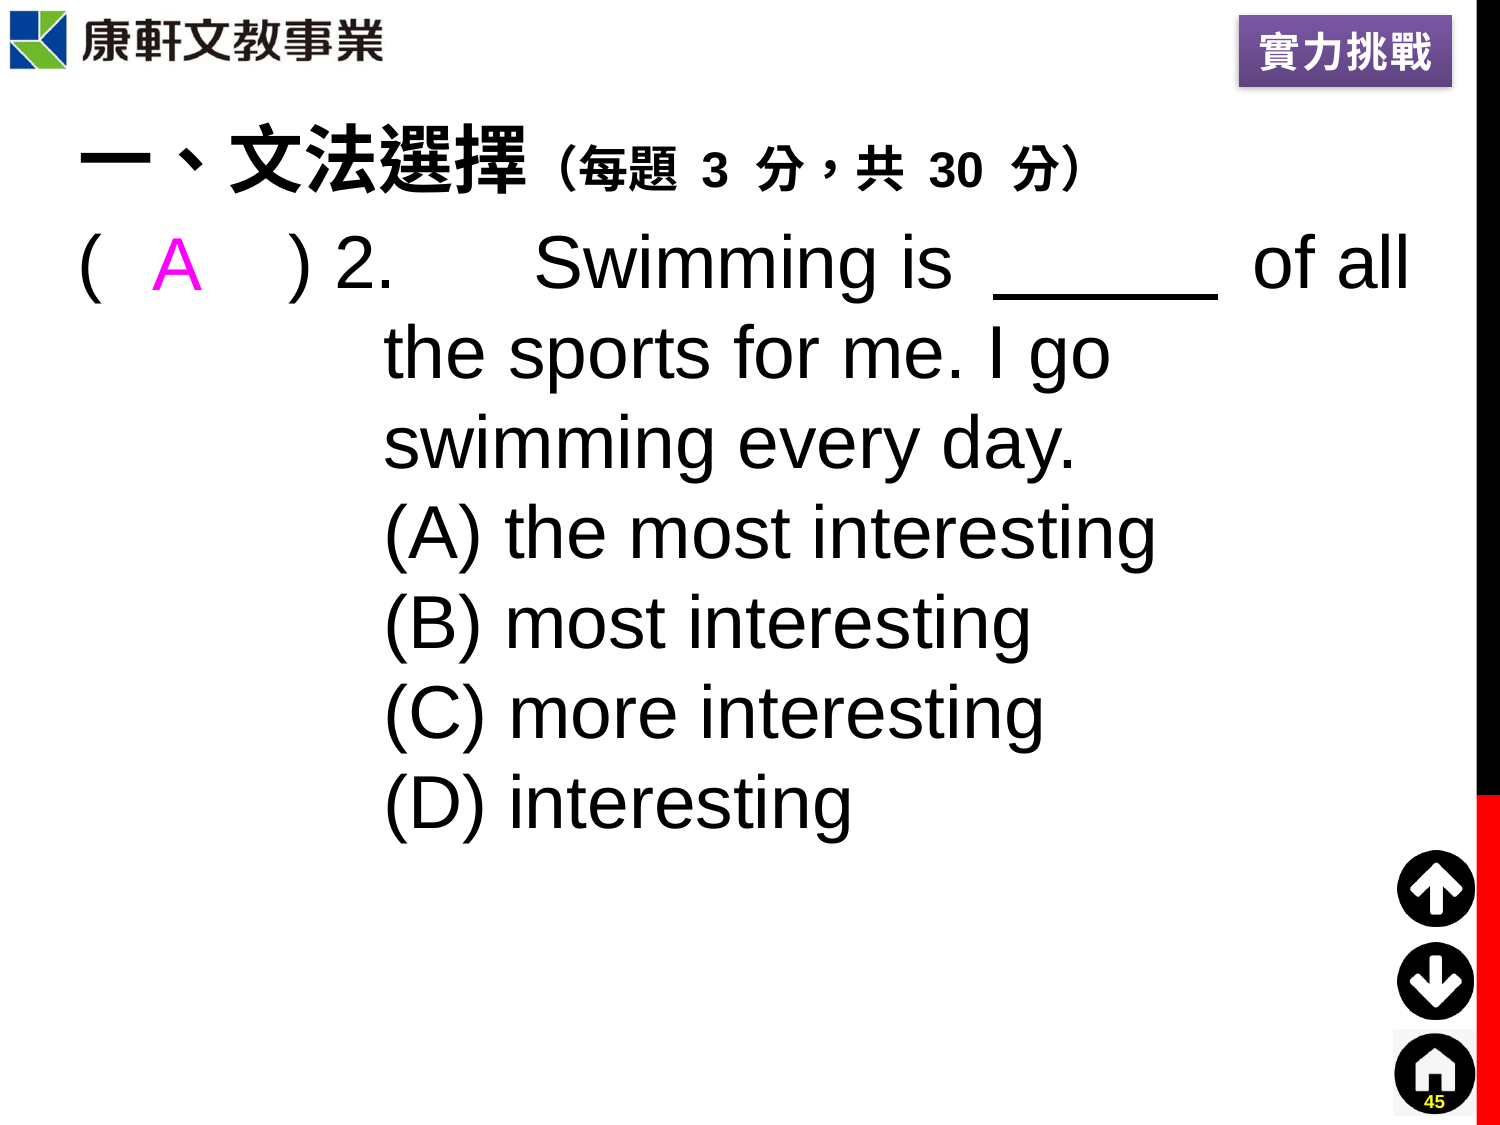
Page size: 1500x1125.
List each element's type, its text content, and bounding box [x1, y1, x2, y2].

picture [1397, 850, 1475, 928]
picture [8, 9, 387, 70]
picture [1396, 942, 1475, 1020]
text_box 實力挑戰 [1239, 15, 1452, 87]
picture [1393, 1029, 1476, 1116]
text_box A [107, 223, 249, 314]
text_box ( ) 2. Swimming is of all the sports for me. I go swimming every day. (A) the most interesting (B) most interesting (C) more interesting (D) interesting [58, 206, 1477, 852]
text_box 一、文法選擇（每題 3 分，共 30 分） [63, 111, 1222, 210]
